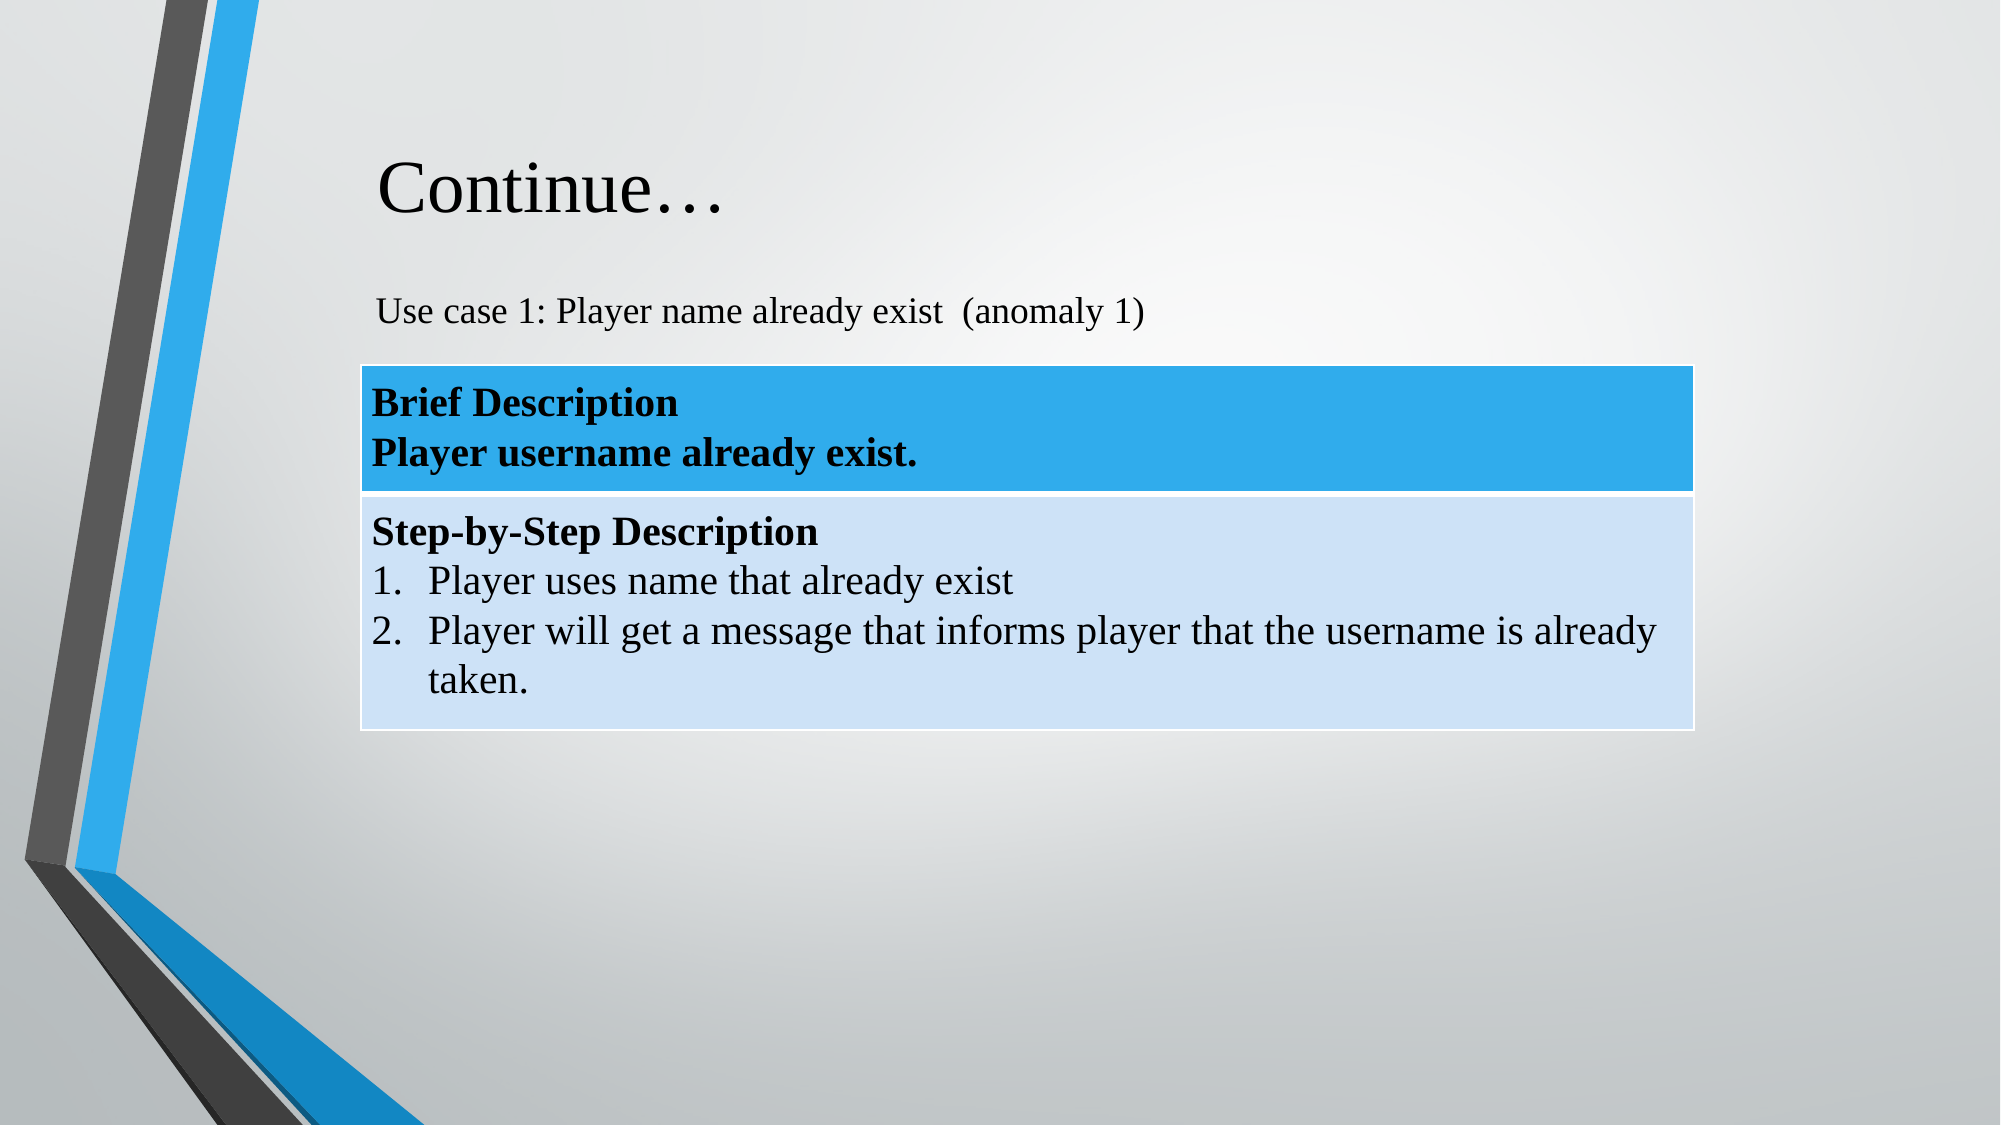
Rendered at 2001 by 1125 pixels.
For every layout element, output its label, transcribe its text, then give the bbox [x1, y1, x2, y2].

table_header Brief Description Player username already exist. [362, 384, 1693, 491]
text_box Continue… [362, 129, 743, 235]
text_box Use case 1: Player name already exist (anomaly 1) [360, 278, 1724, 384]
table_cell Step-by-Step Description Player uses name that already exist Player will get a message that informs player that the username is already taken. [362, 497, 1693, 729]
